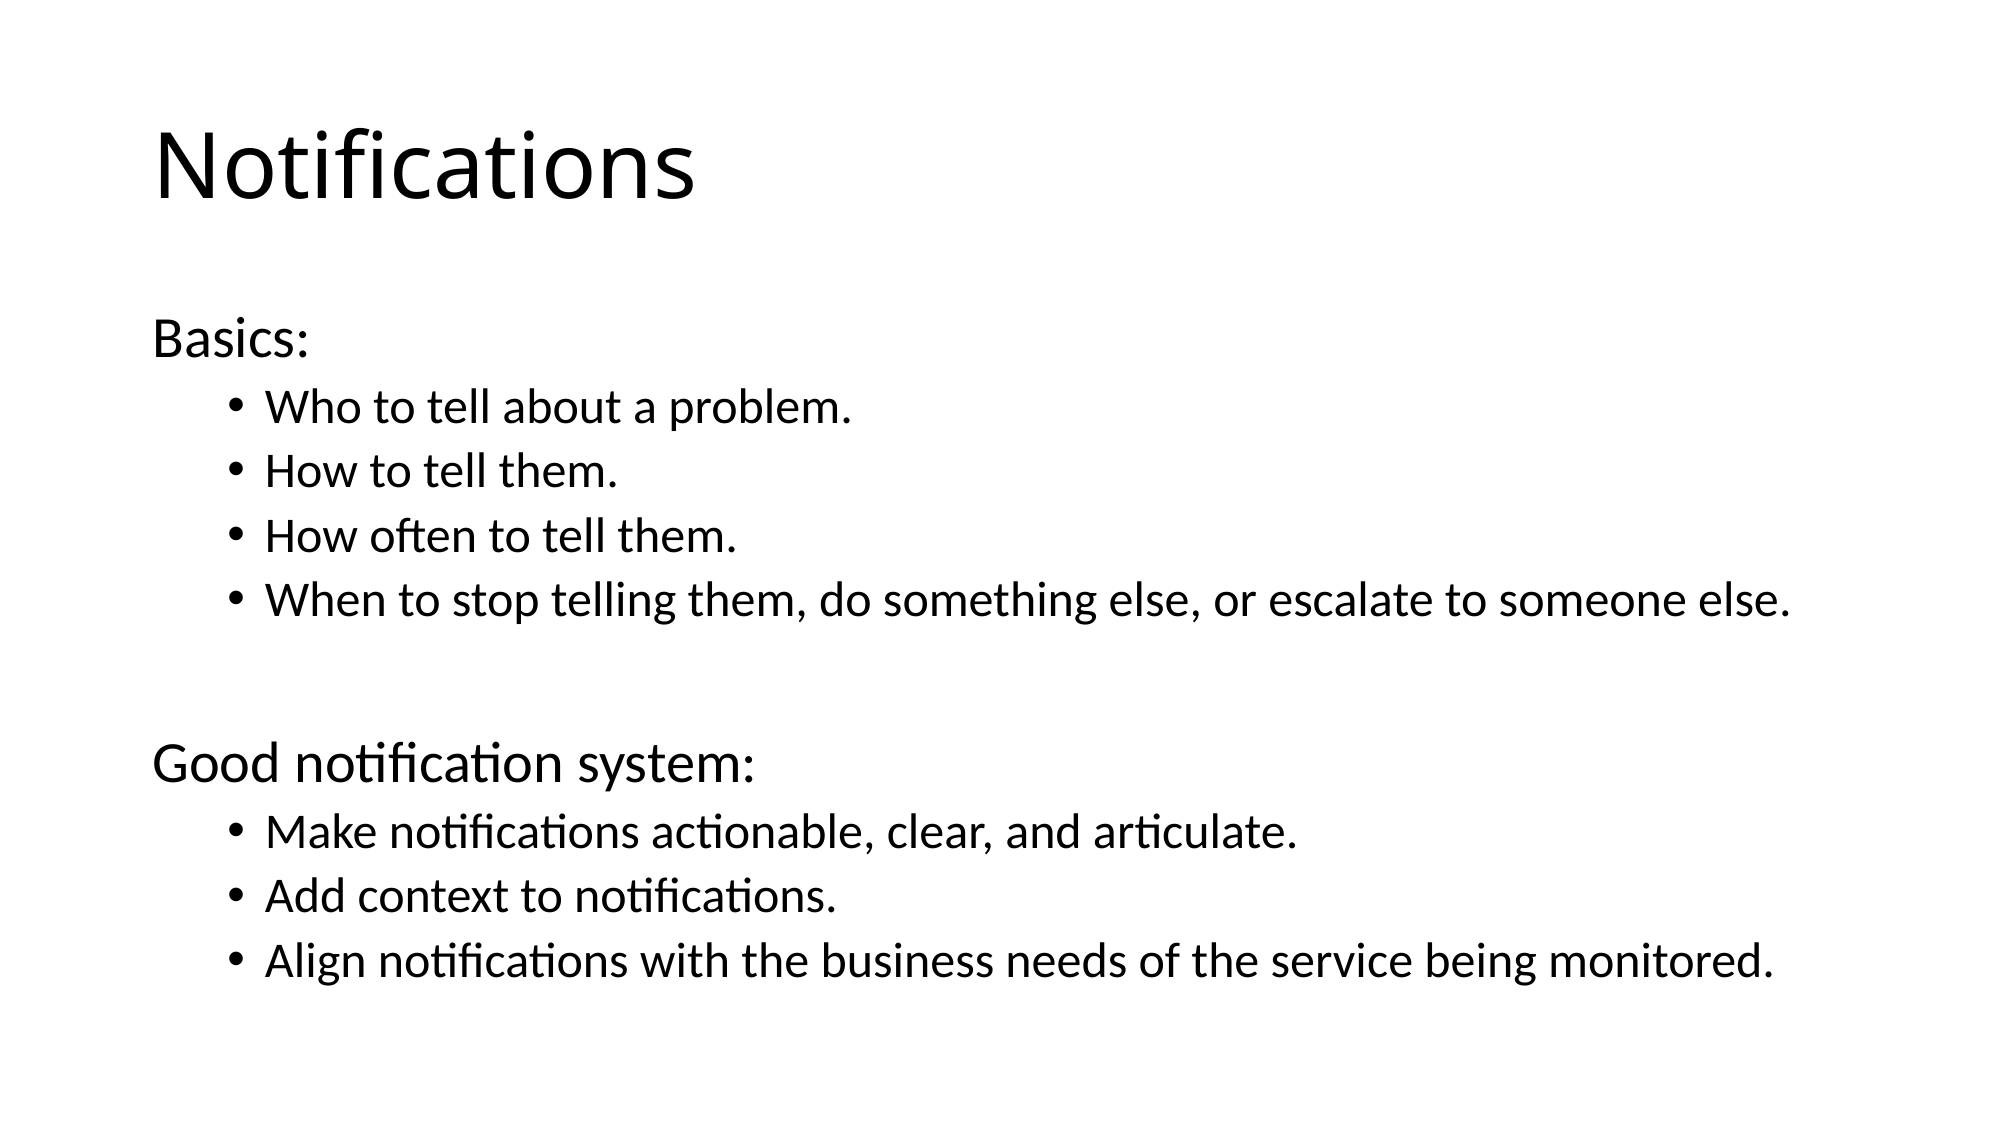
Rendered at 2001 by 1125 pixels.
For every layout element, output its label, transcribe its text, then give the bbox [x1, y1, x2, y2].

title Notifications [137, 59, 1863, 278]
list Basics: Who to tell about a problem. How to tell them. How often to tell them. When to stop telling them, do something else, or escalate to someone else. Good notification system: Make notifications actionable, clear, and articulate. Add context to notifications. Align notifications with the business needs of the service being monitored. [137, 299, 1863, 1014]
